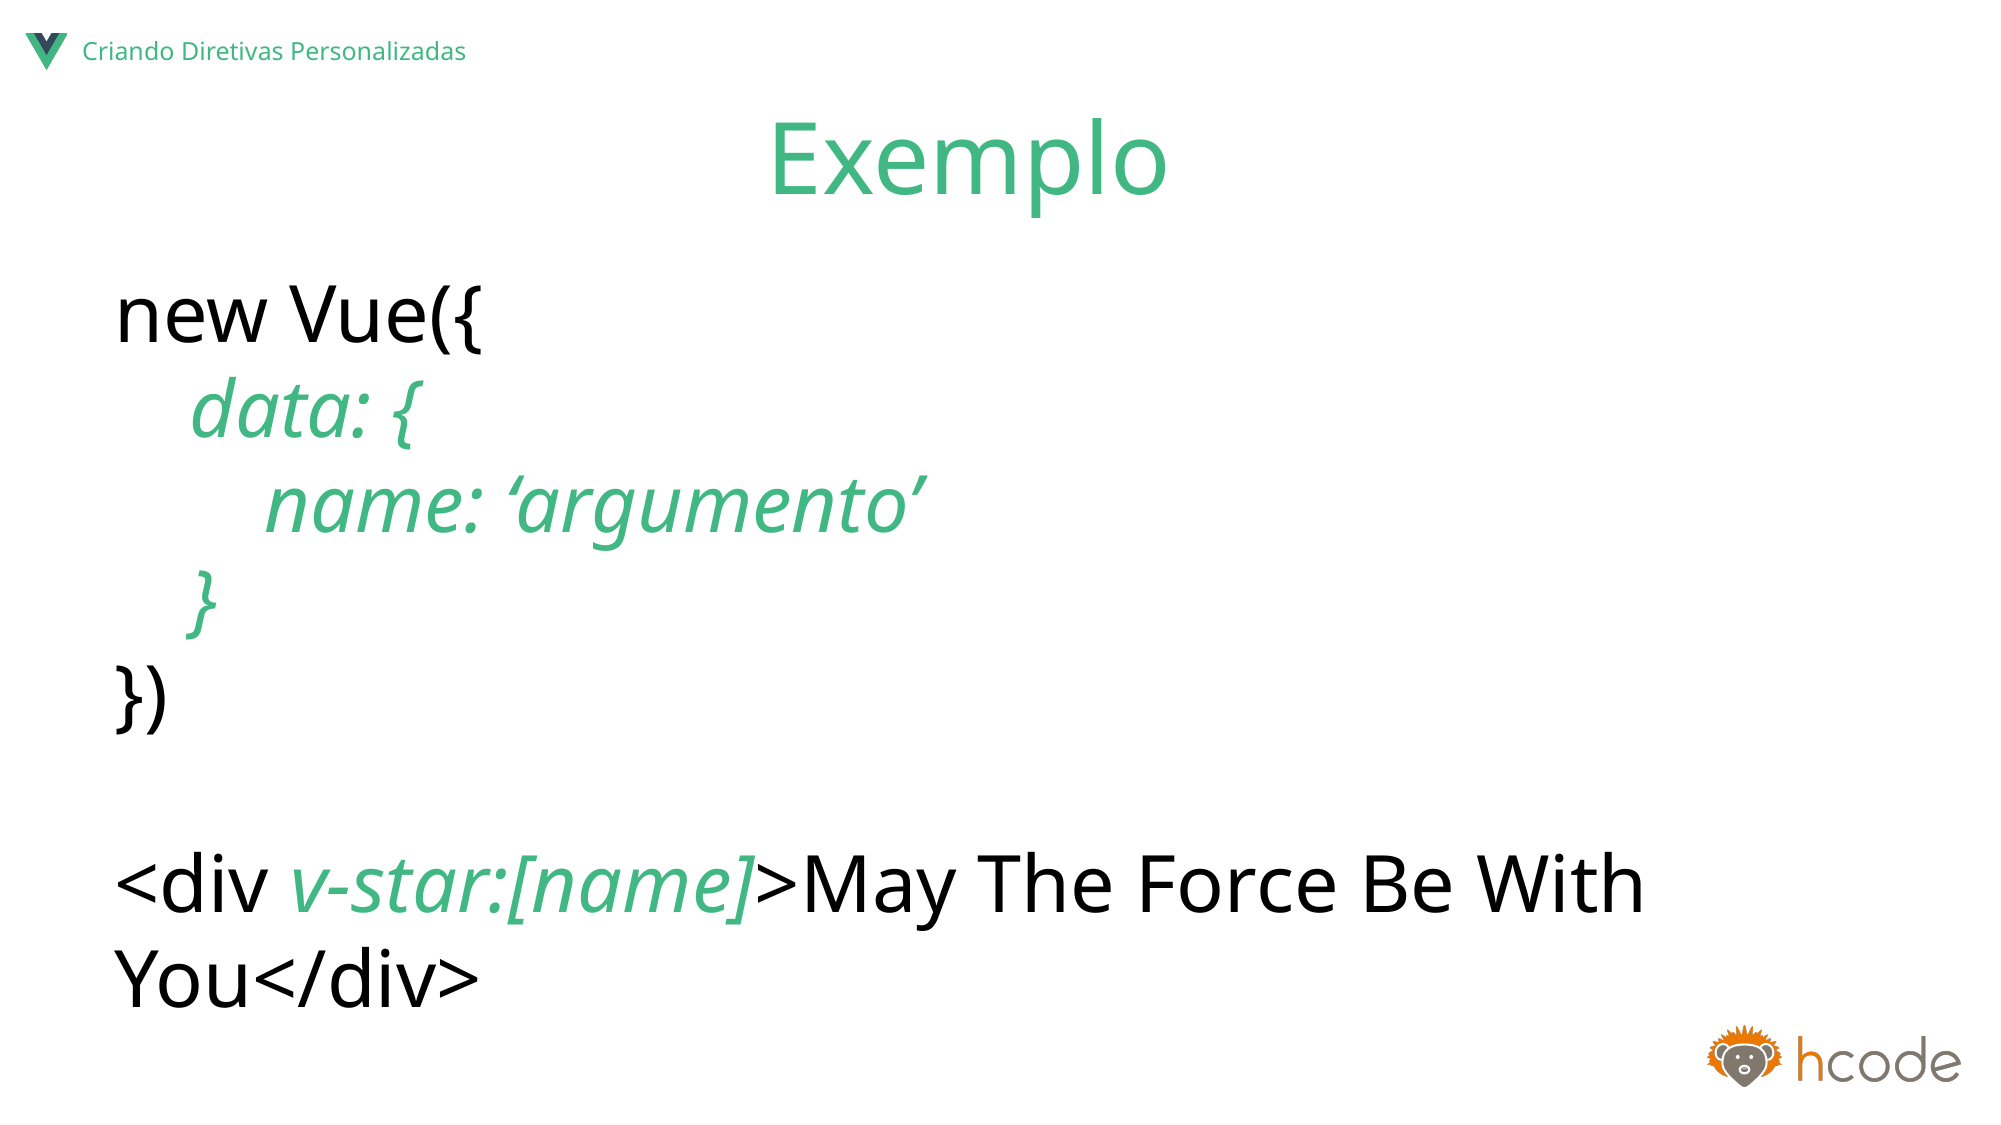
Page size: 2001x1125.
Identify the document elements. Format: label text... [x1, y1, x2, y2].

text_box Exemplo [119, 70, 1819, 238]
picture [1707, 1025, 1962, 1087]
text_box Criando Diretivas Personalizadas [67, 20, 1445, 84]
picture [25, 32, 68, 72]
text_box new Vue({ data: { name: ‘argumento’ } }) <div v-star:[name]>May The Force Be With You</div> [99, 248, 2000, 1026]
